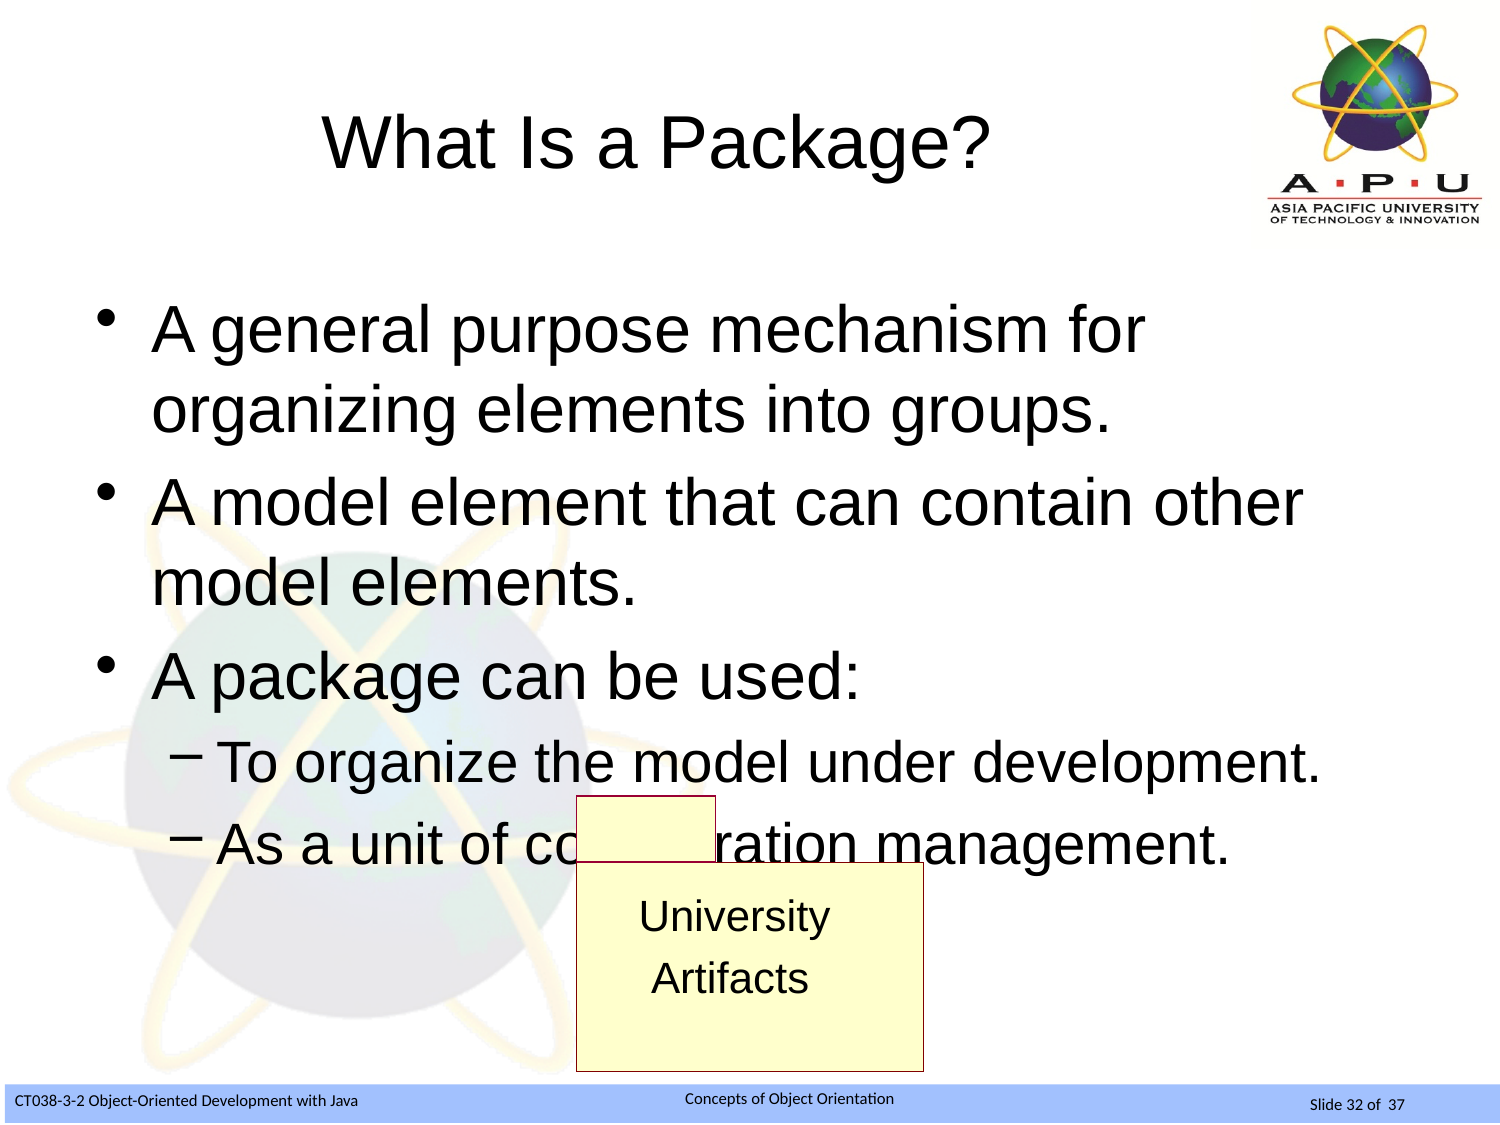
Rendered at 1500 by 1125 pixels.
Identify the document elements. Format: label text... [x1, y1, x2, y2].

list A general purpose mechanism for organizing elements into groups. A model element that can contain other model elements. A package can be used: To organize the model under development. As a unit of configuration management. [79, 278, 1430, 1021]
picture [1251, 0, 1500, 249]
text_box [576, 862, 924, 1072]
text_box University [638, 887, 843, 940]
title What Is a Package? [79, 45, 1235, 233]
text_box [576, 796, 716, 863]
text_box Artifacts [651, 949, 810, 1003]
